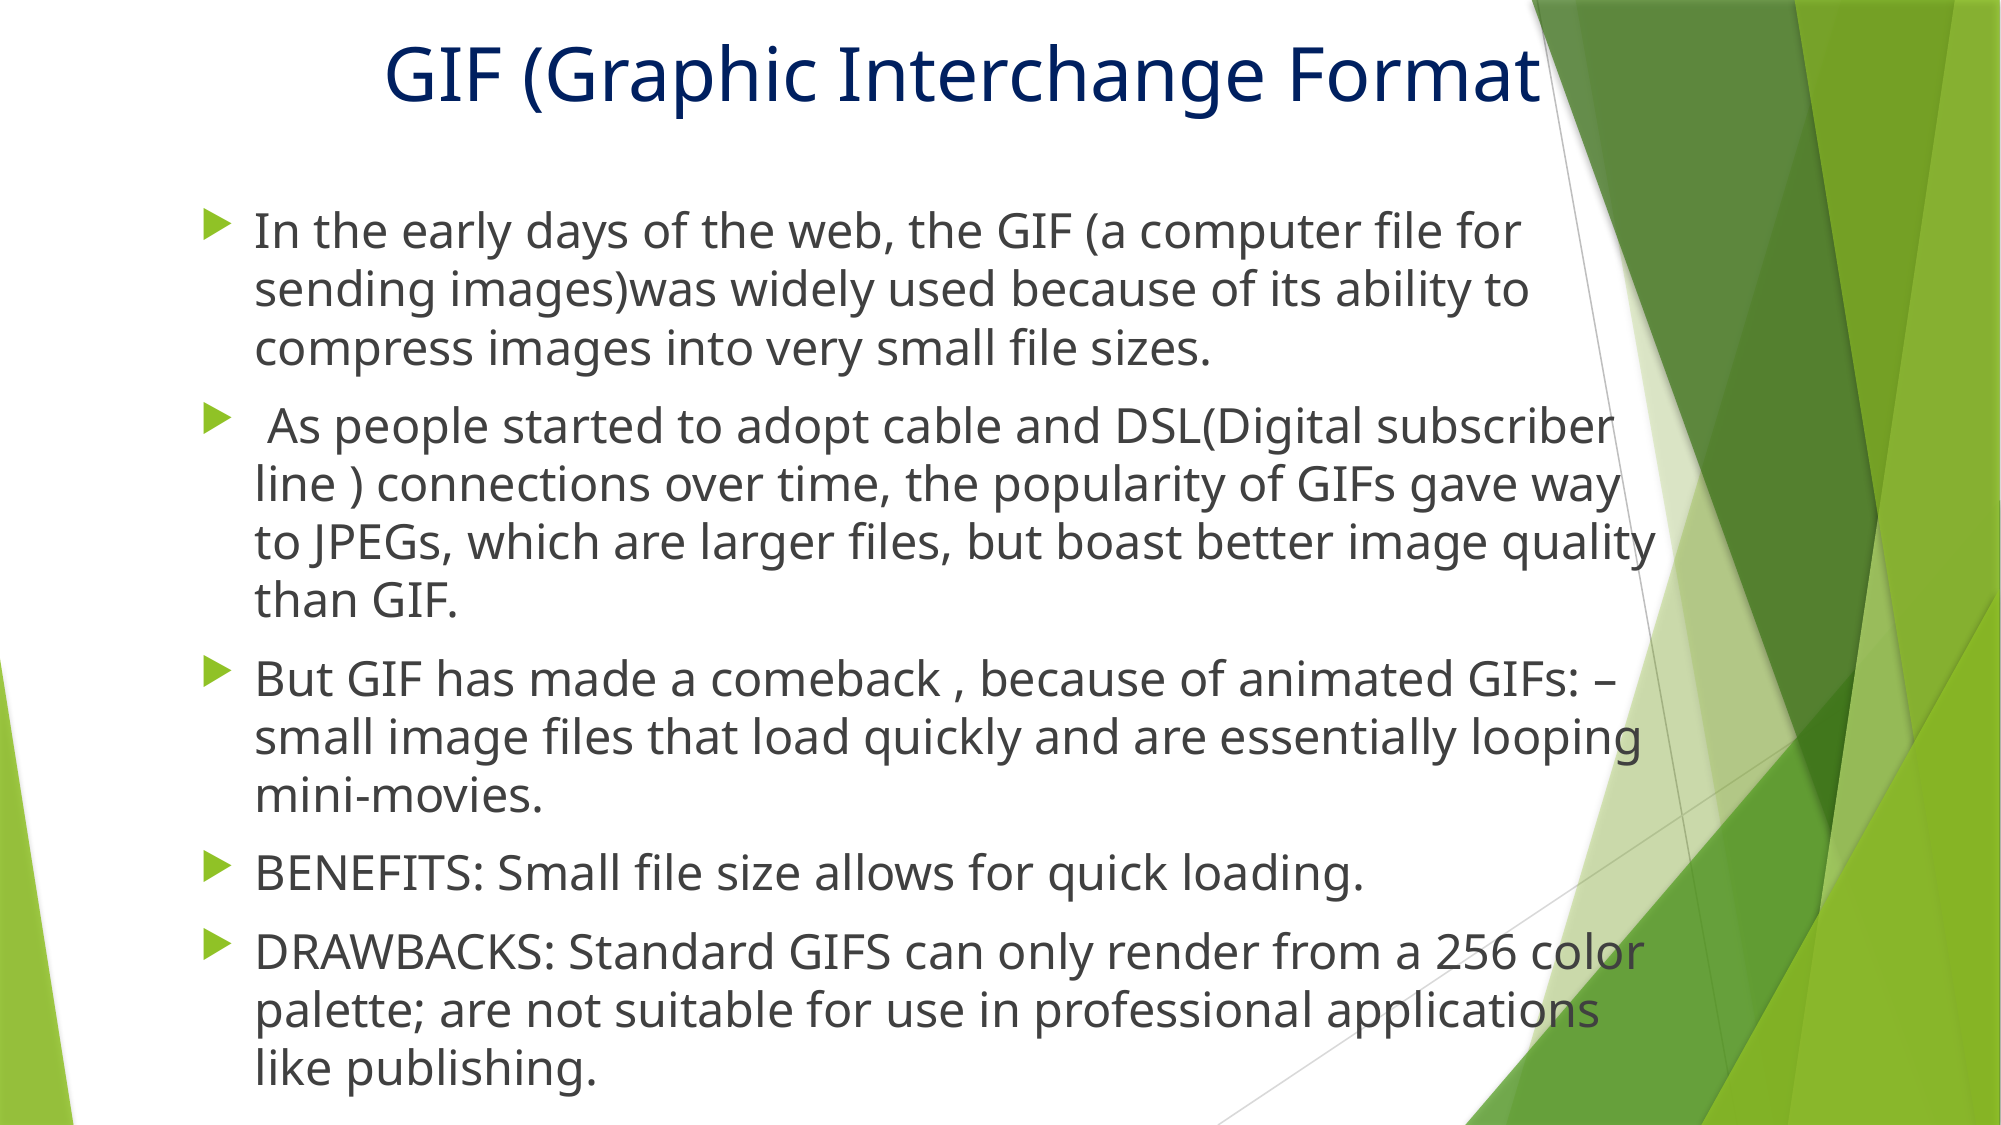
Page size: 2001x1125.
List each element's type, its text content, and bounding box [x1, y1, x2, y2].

title GIF (Graphic Interchange Format [212, 19, 1677, 150]
list In the early days of the web, the GIF (a computer file for sending images)was widely used because of its ability to compress images into very small file sizes. As people started to adopt cable and DSL(Digital subscriber line ) connections over time, the popularity of GIFs gave way to JPEGs, which are larger files, but boast better image quality than GIF. But GIF has made a comeback , because of animated GIFs: – small image files that load quickly and are essentially looping mini-movies. BENEFITS: Small file size allows for quick loading. DRAWBACKS: Standard GIFS can only render from a 256 color palette; are not suitable for use in professional applications like publishing. [185, 192, 1677, 1106]
